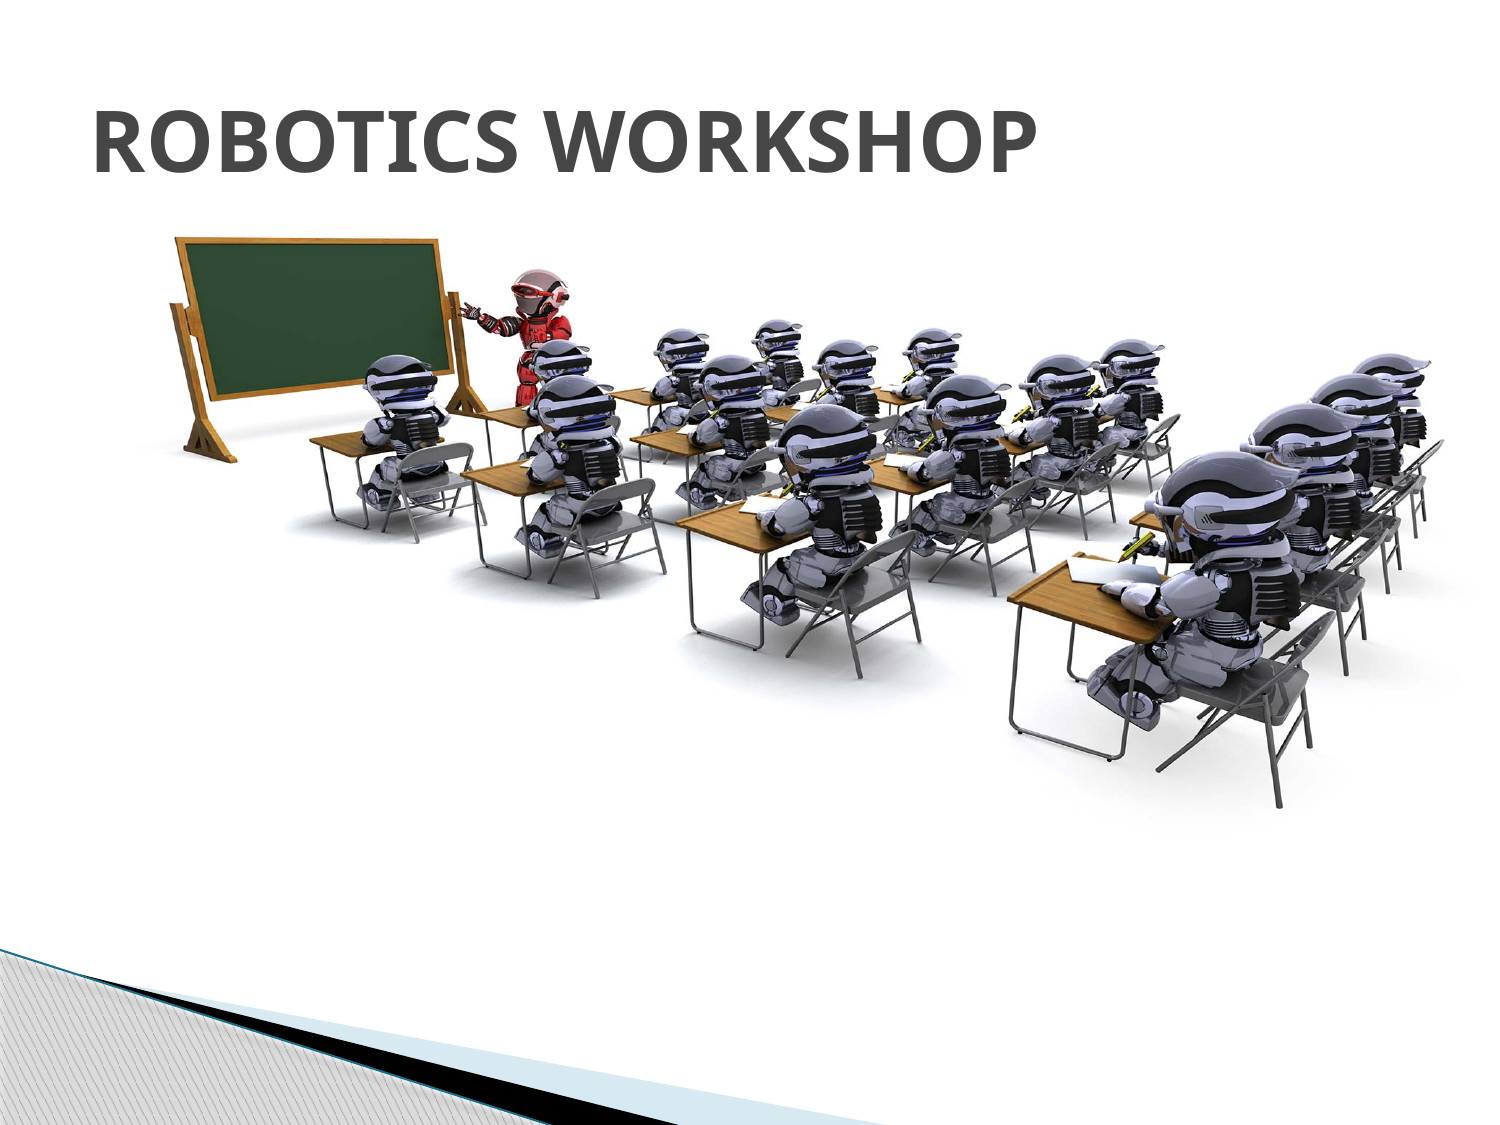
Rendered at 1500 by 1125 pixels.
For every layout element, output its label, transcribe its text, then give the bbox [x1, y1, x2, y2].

title ROBOTICS WORKSHOP [75, 45, 1425, 233]
picture [112, 187, 1500, 887]
